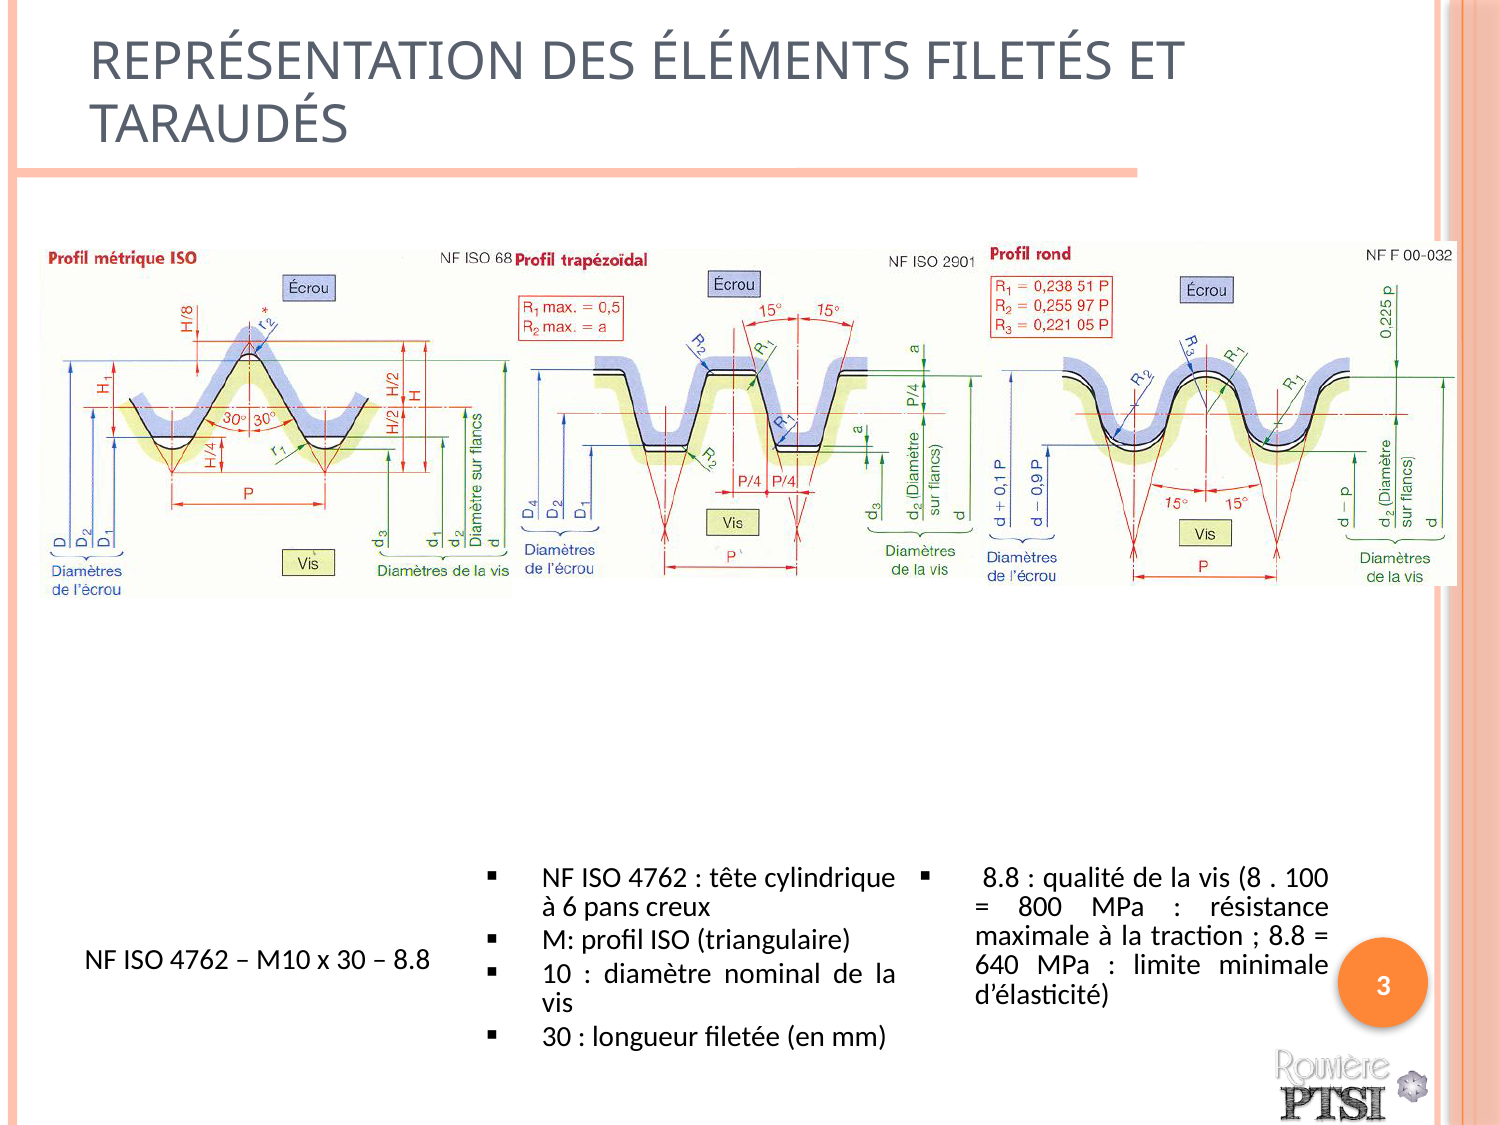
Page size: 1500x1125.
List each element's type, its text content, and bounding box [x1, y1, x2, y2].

table_header NF ISO 4762 – M10 x 30 – 8.8 [41, 865, 474, 1059]
table_header NF ISO 4762 : tête cylindrique à 6 pans creux M: profil ISO (triangulaire) 10 : diamètre nominal de la vis 30 : longueur filetée (en mm) [474, 865, 907, 1059]
slide_number 3 [1340, 940, 1434, 1027]
picture [1274, 1048, 1428, 1125]
title Représentation des éléments filetés et taraudés [75, 19, 1428, 161]
table_header 8.8 : qualité de la vis (8 . 100 = 800 MPa : résistance maximale à la traction ; 8.8 = 640 MPa : limite minimale d’élasticité) [907, 865, 1340, 1059]
picture [38, 240, 1458, 598]
